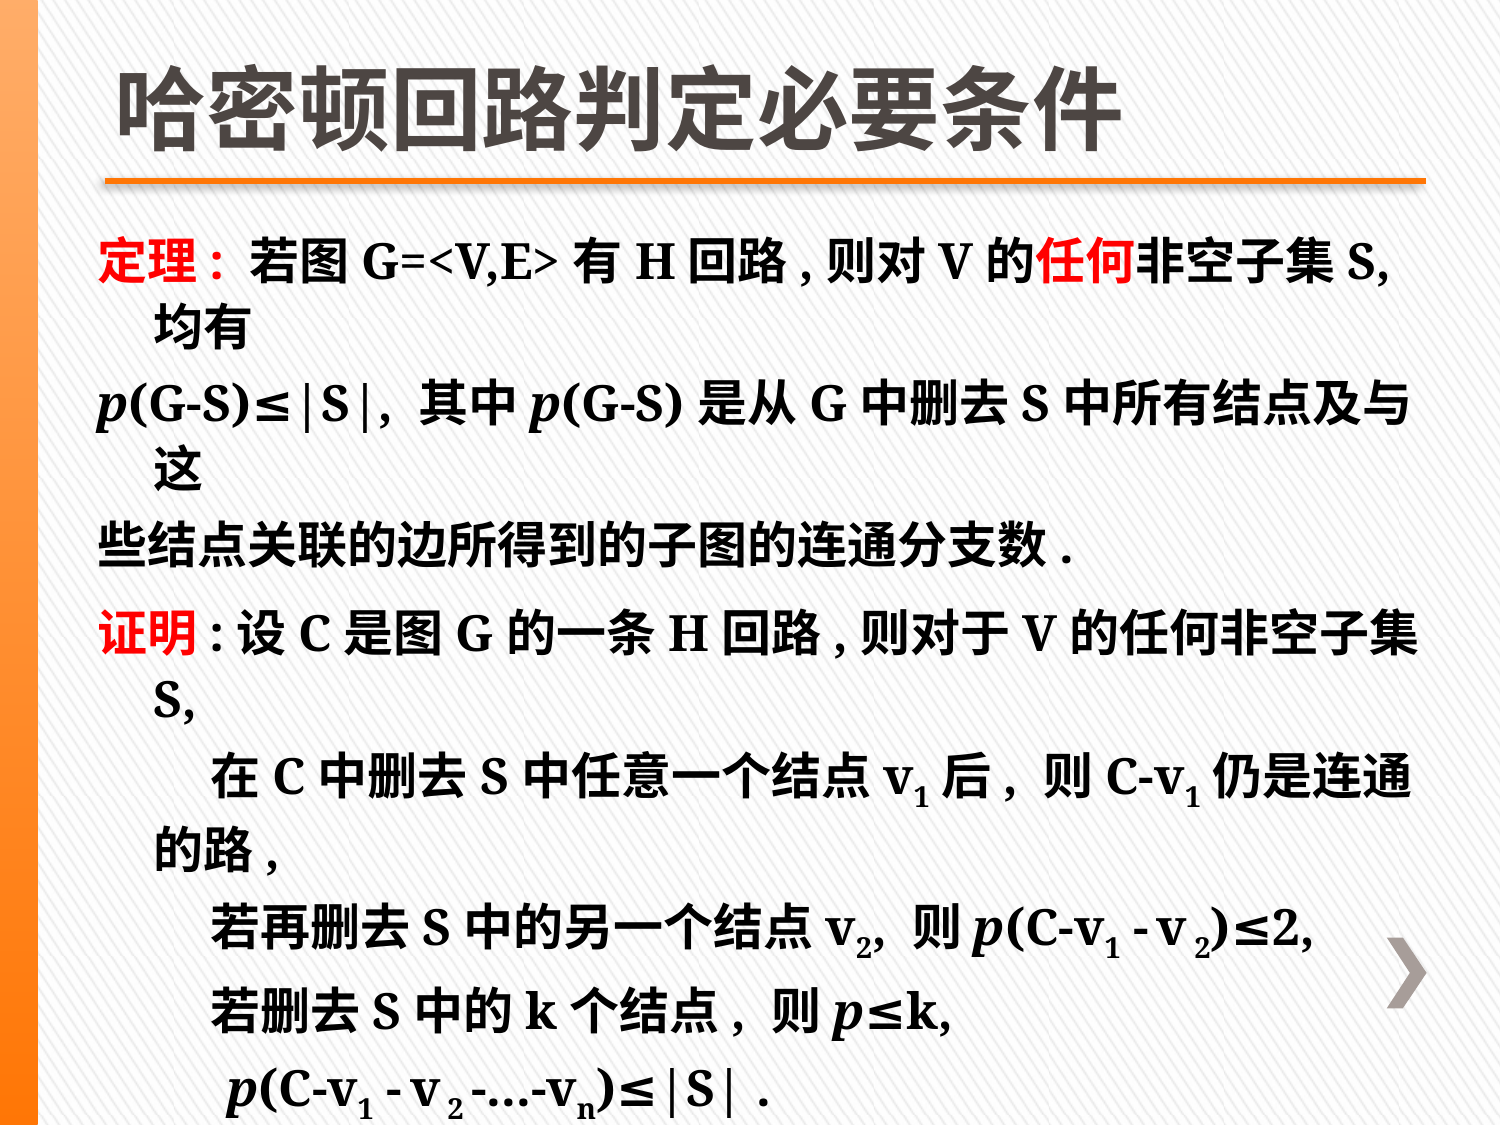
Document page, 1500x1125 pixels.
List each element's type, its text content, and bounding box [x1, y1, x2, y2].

text_box 定理: 若图G=<V,E>有H回路,则对V的任何非空子集S, 均有 p(G-S)≤|S|, 其中p(G-S)是从G中删去S中所有结点及与这 些结点关联的边所得到的子图的连通分支数. 证明:设C是图G的一条H回路,则对于V的任何非空子集S, 在C中删去S中任意一个结点v1后, 则C-v1仍是连通的路, 若再删去S中的另一个结点v2, 则p(C-v1 - v 2)≤2, 若删去S中的k个结点, 则p≤k, p(C-v1 - v 2 -...-vn)≤|S| . 因为C是H回路,所以它包含了G的所有结点, 即C是G的生成子图. 所以C-S 也是G-S 的生成子图, 故 p(G-S)≤ p(C-S)≤|S|. [82, 216, 1451, 1073]
title 哈密顿回路判定必要条件 [99, 0, 1422, 170]
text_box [0, 281, 37, 285]
